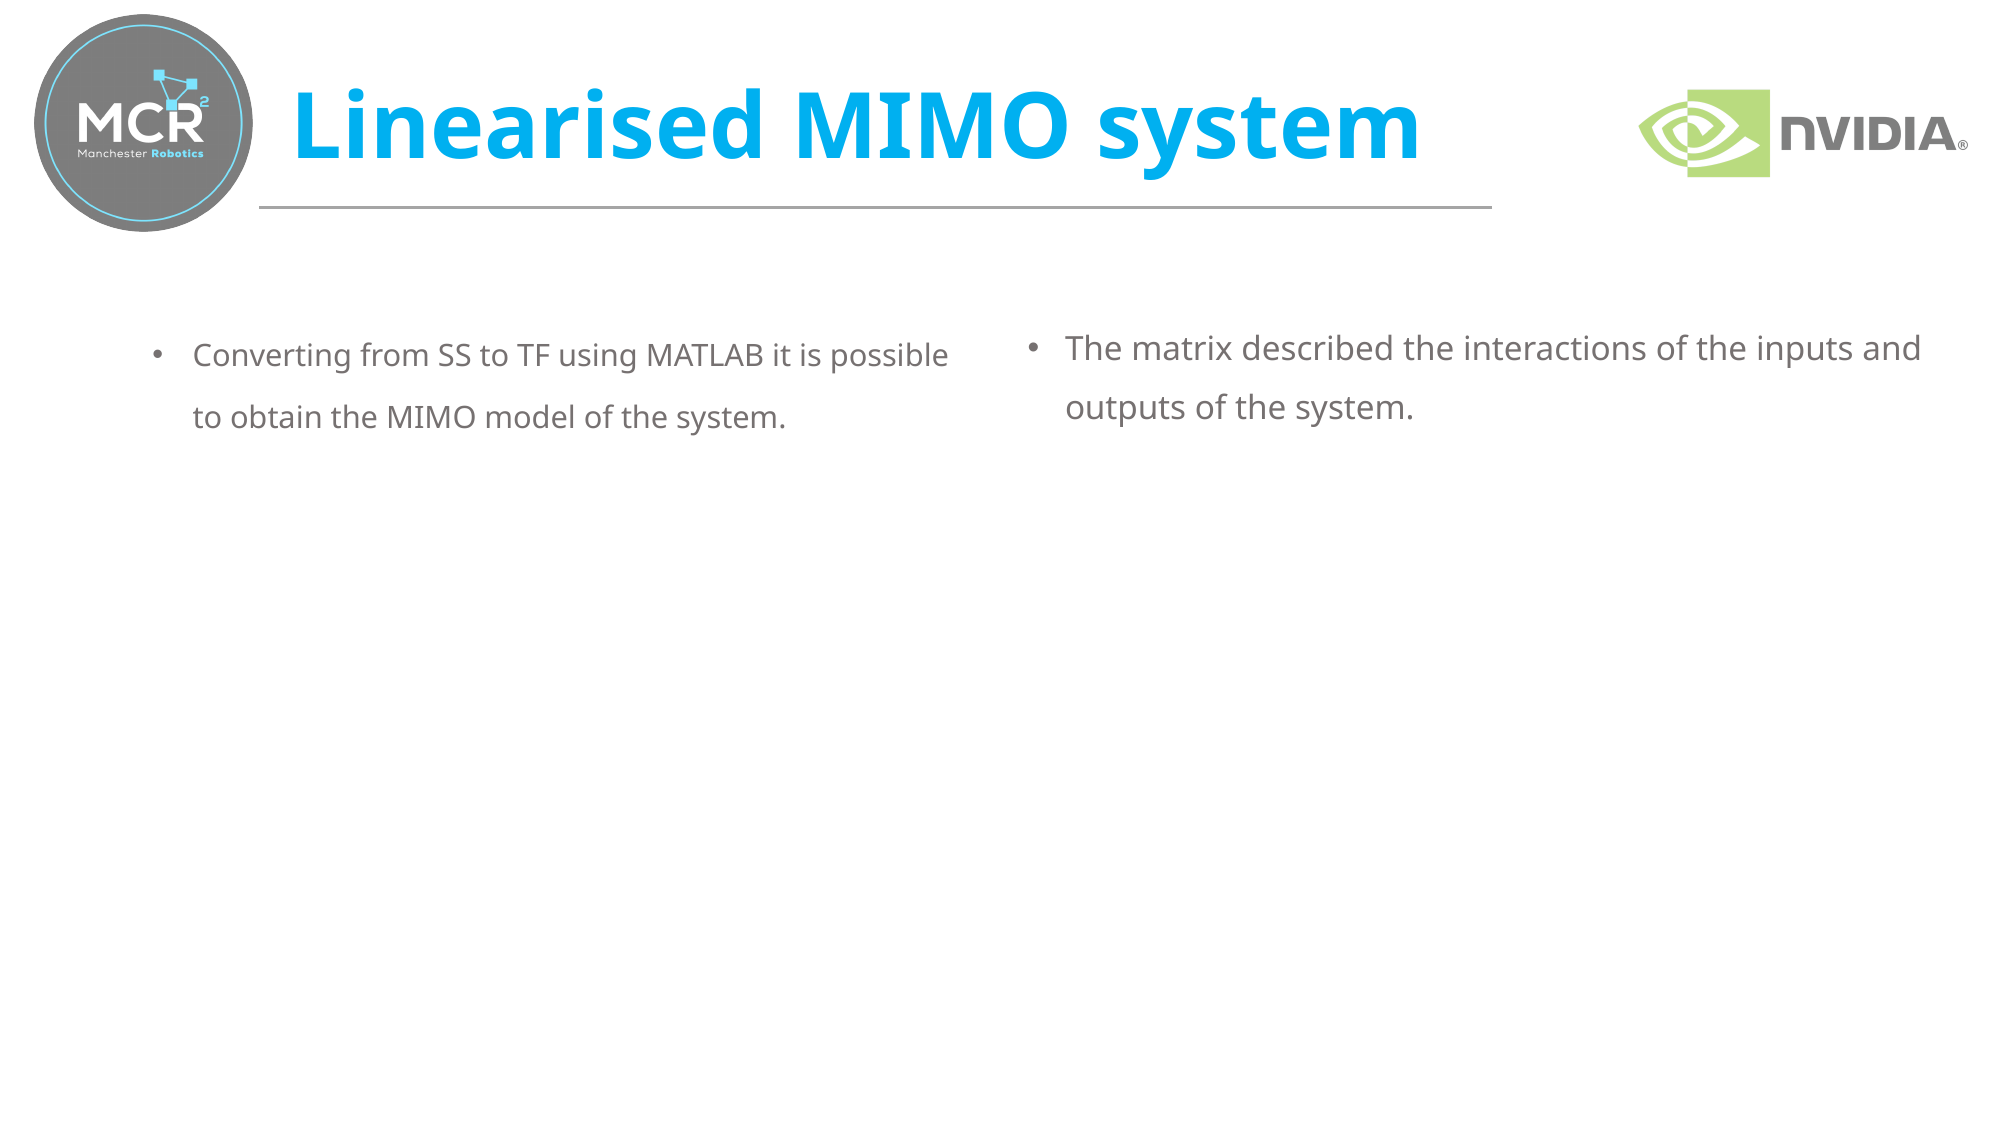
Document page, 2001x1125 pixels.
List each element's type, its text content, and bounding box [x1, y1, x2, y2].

title Linearised MIMO system [275, 19, 1615, 238]
